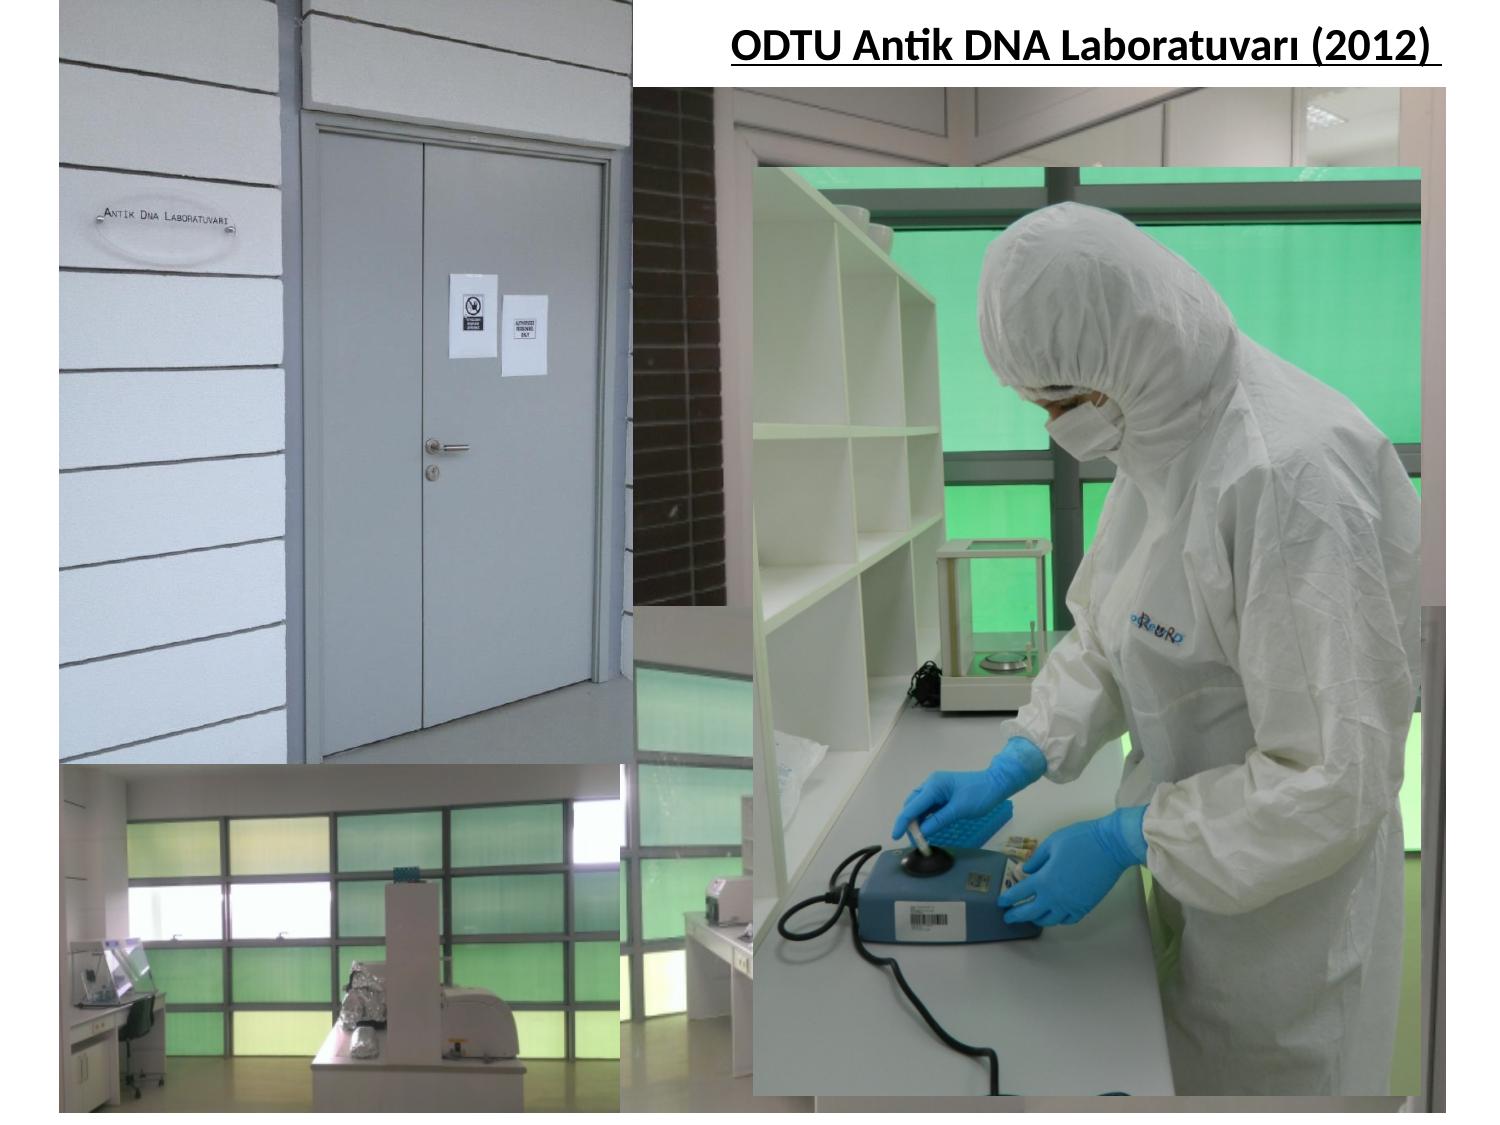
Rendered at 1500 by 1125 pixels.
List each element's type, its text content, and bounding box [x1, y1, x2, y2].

text_box ODTU Antik DNA Laboratuvarı (2012) [715, 7, 1459, 78]
picture [59, 0, 1446, 1113]
